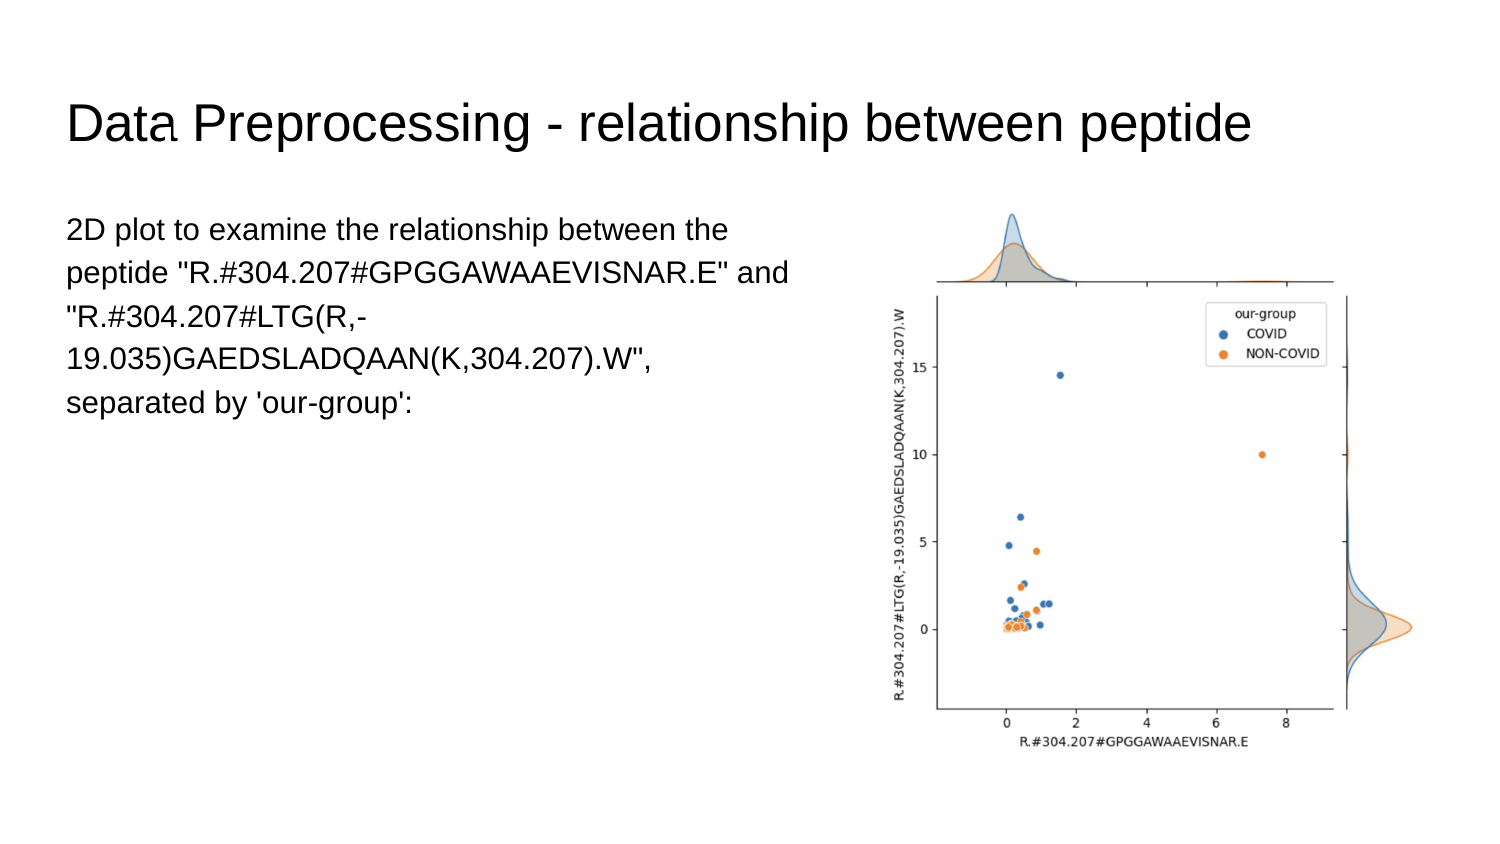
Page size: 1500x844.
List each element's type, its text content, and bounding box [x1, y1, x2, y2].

list 2D plot to examine the relationship between the peptide "R.#304.207#GPGGAWAAEVISNAR.E" and "R.#304.207#LTG(R,-19.035)GAEDSLADQAAN(K,304.207).W", separated by 'our-group': [51, 189, 803, 750]
title Data Preprocessing - relationship between peptide [493, 72, 1449, 167]
picture [808, 177, 1457, 762]
text_box [0, 0, 493, 223]
